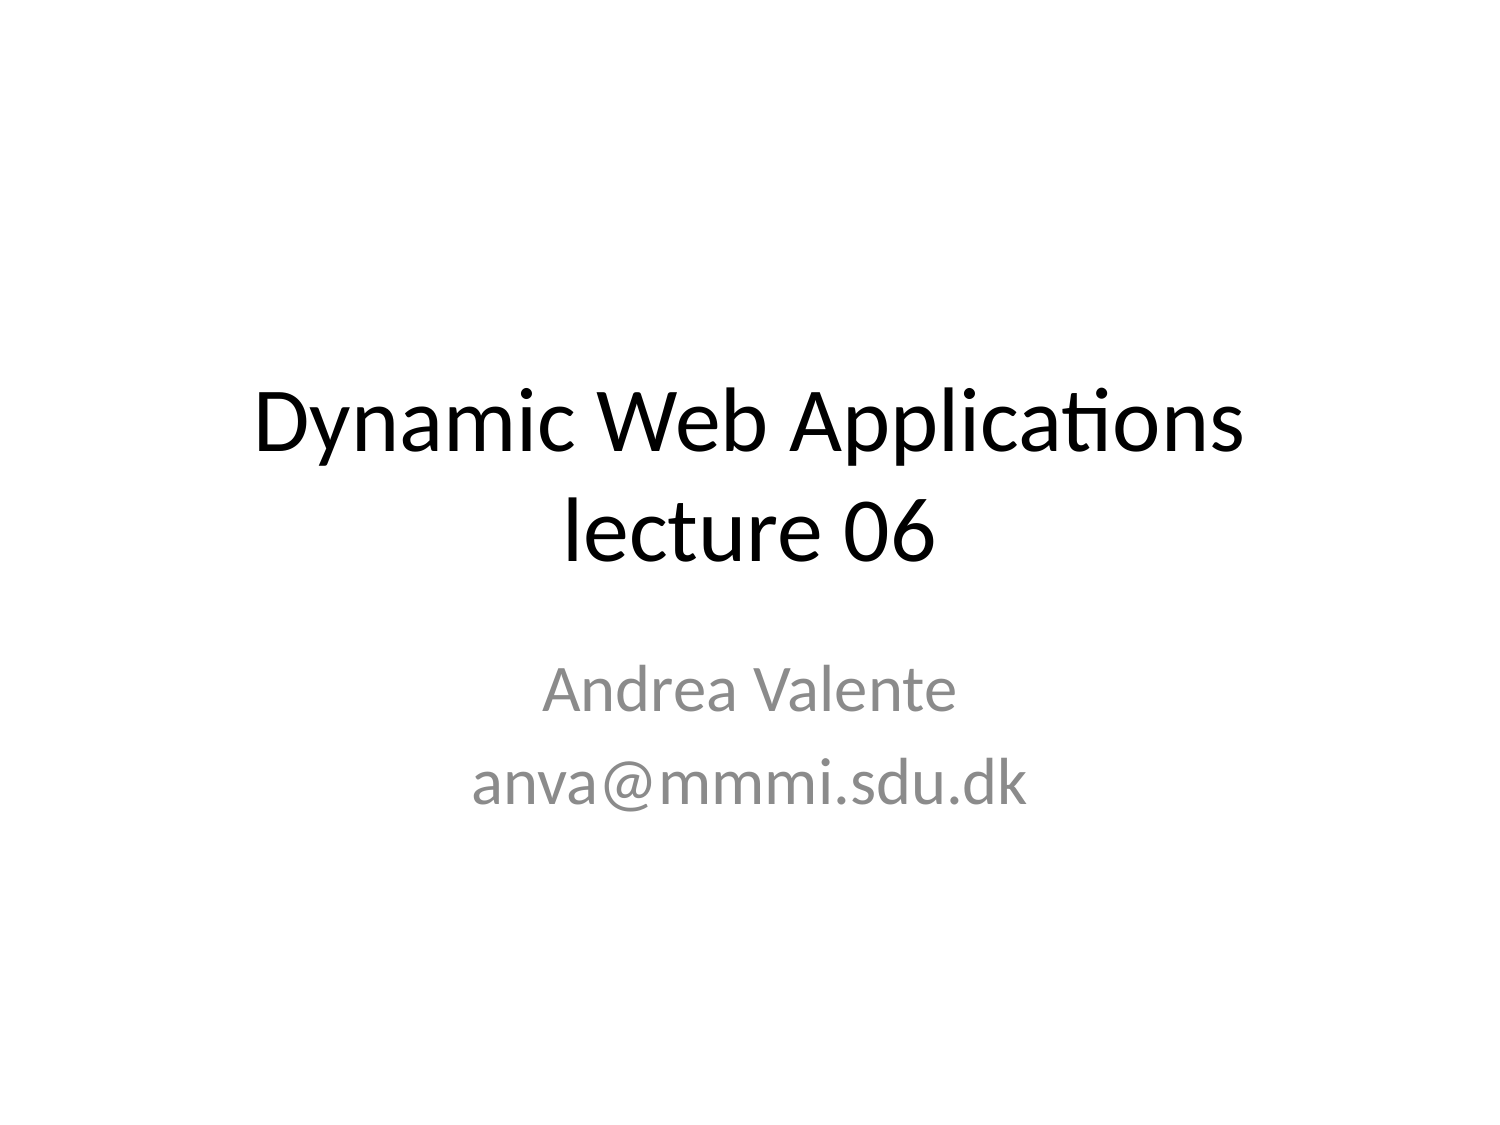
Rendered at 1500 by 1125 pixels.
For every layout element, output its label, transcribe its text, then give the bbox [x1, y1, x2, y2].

title Dynamic Web Applications lecture 06 [112, 349, 1388, 591]
subtitle Andrea Valente anva@mmmi.sdu.dk [225, 637, 1275, 925]
